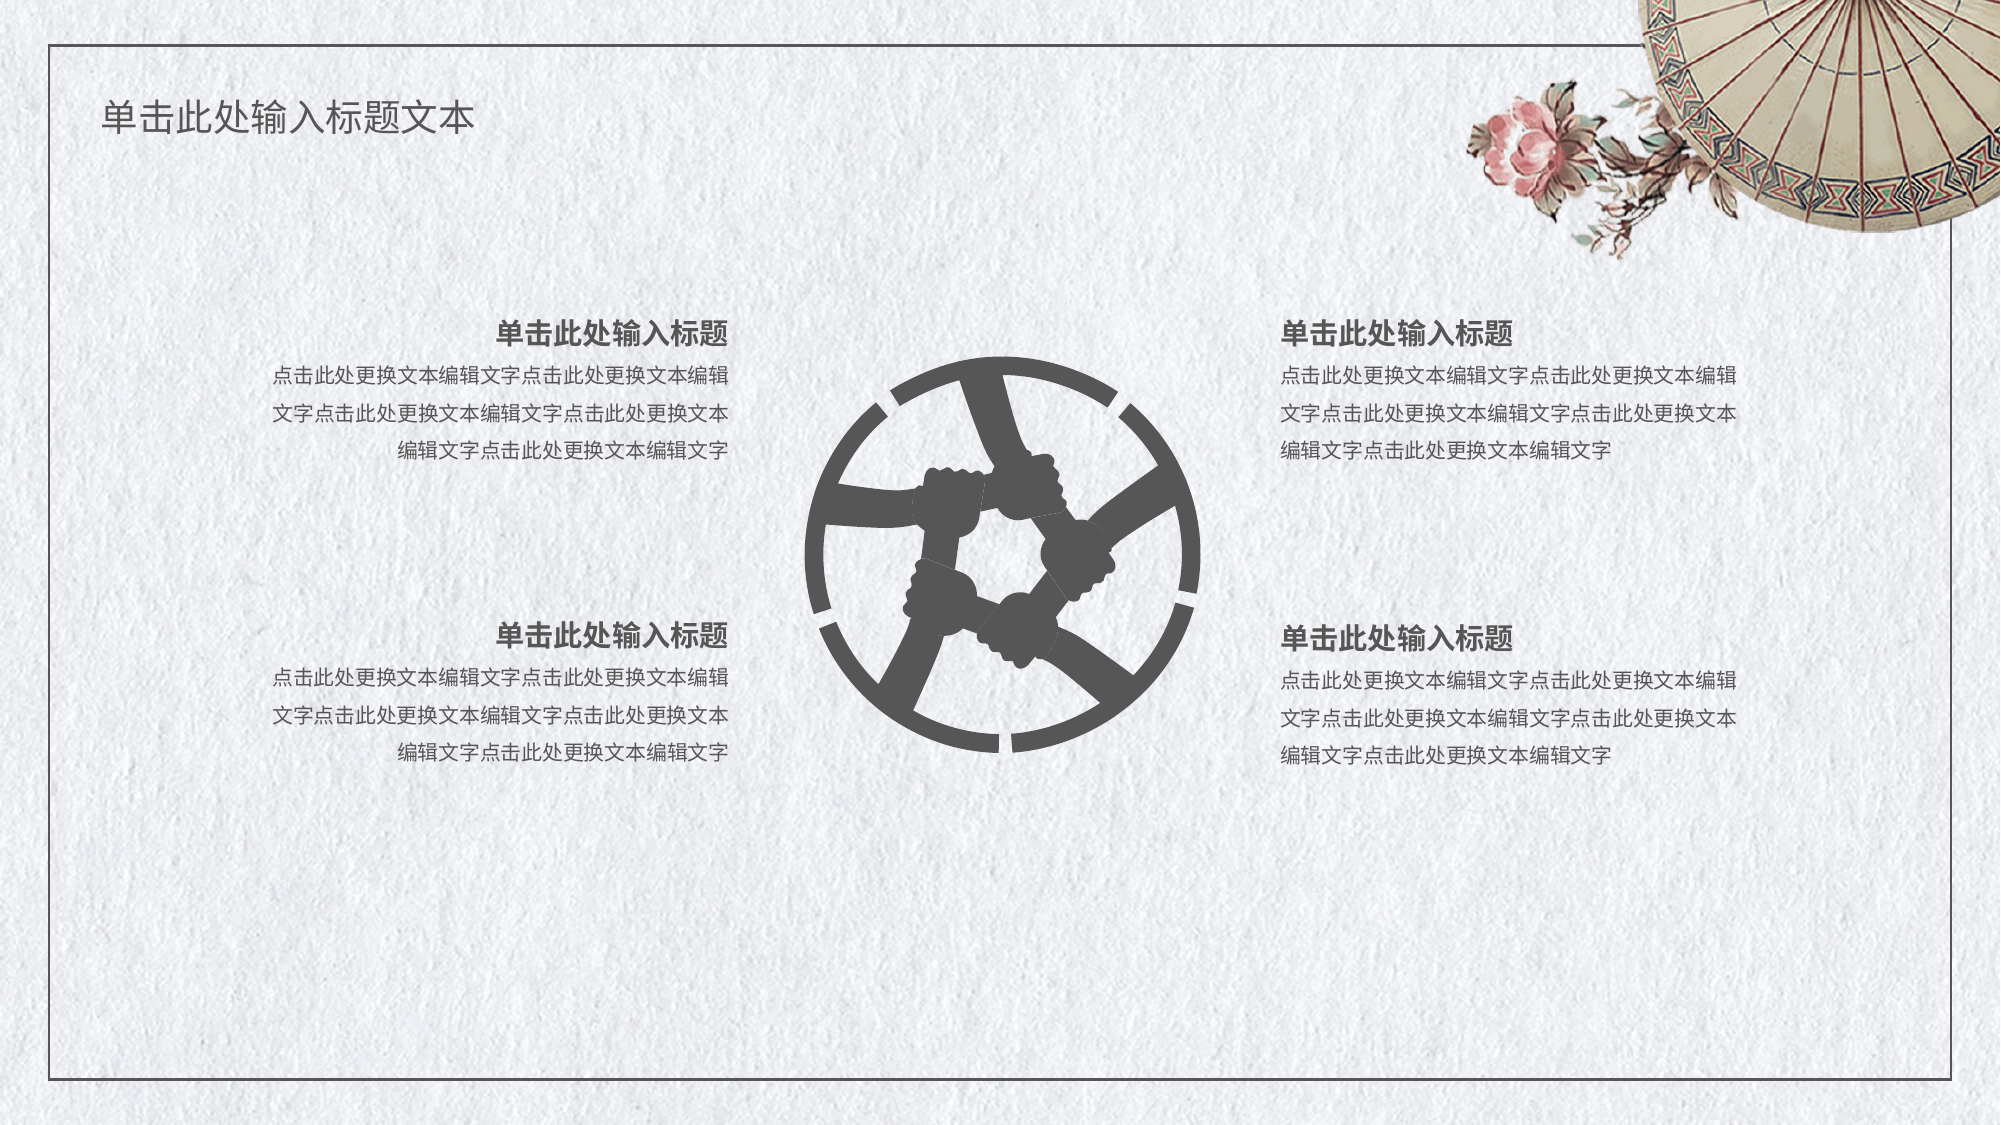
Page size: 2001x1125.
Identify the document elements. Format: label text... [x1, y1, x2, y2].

text_box [48, 44, 1952, 1081]
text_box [804, 351, 1217, 771]
text_box 单击此处输入标题 点击此处更换文本编辑文字点击此处更换文本编辑文字点击此处更换文本编辑文字点击此处更换文本编辑文字点击此处更换文本编辑文字 [254, 594, 741, 828]
text_box 单击此处输入标题 点击此处更换文本编辑文字点击此处更换文本编辑文字点击此处更换文本编辑文字点击此处更换文本编辑文字点击此处更换文本编辑文字 [1269, 597, 1757, 831]
text_box 单击此处输入标题文本 [85, 86, 549, 146]
text_box 单击此处输入标题 点击此处更换文本编辑文字点击此处更换文本编辑文字点击此处更换文本编辑文字点击此处更换文本编辑文字点击此处更换文本编辑文字 [254, 292, 741, 526]
text_box 单击此处输入标题 点击此处更换文本编辑文字点击此处更换文本编辑文字点击此处更换文本编辑文字点击此处更换文本编辑文字点击此处更换文本编辑文字 [1269, 292, 1757, 526]
picture [0, 0, 2001, 1125]
